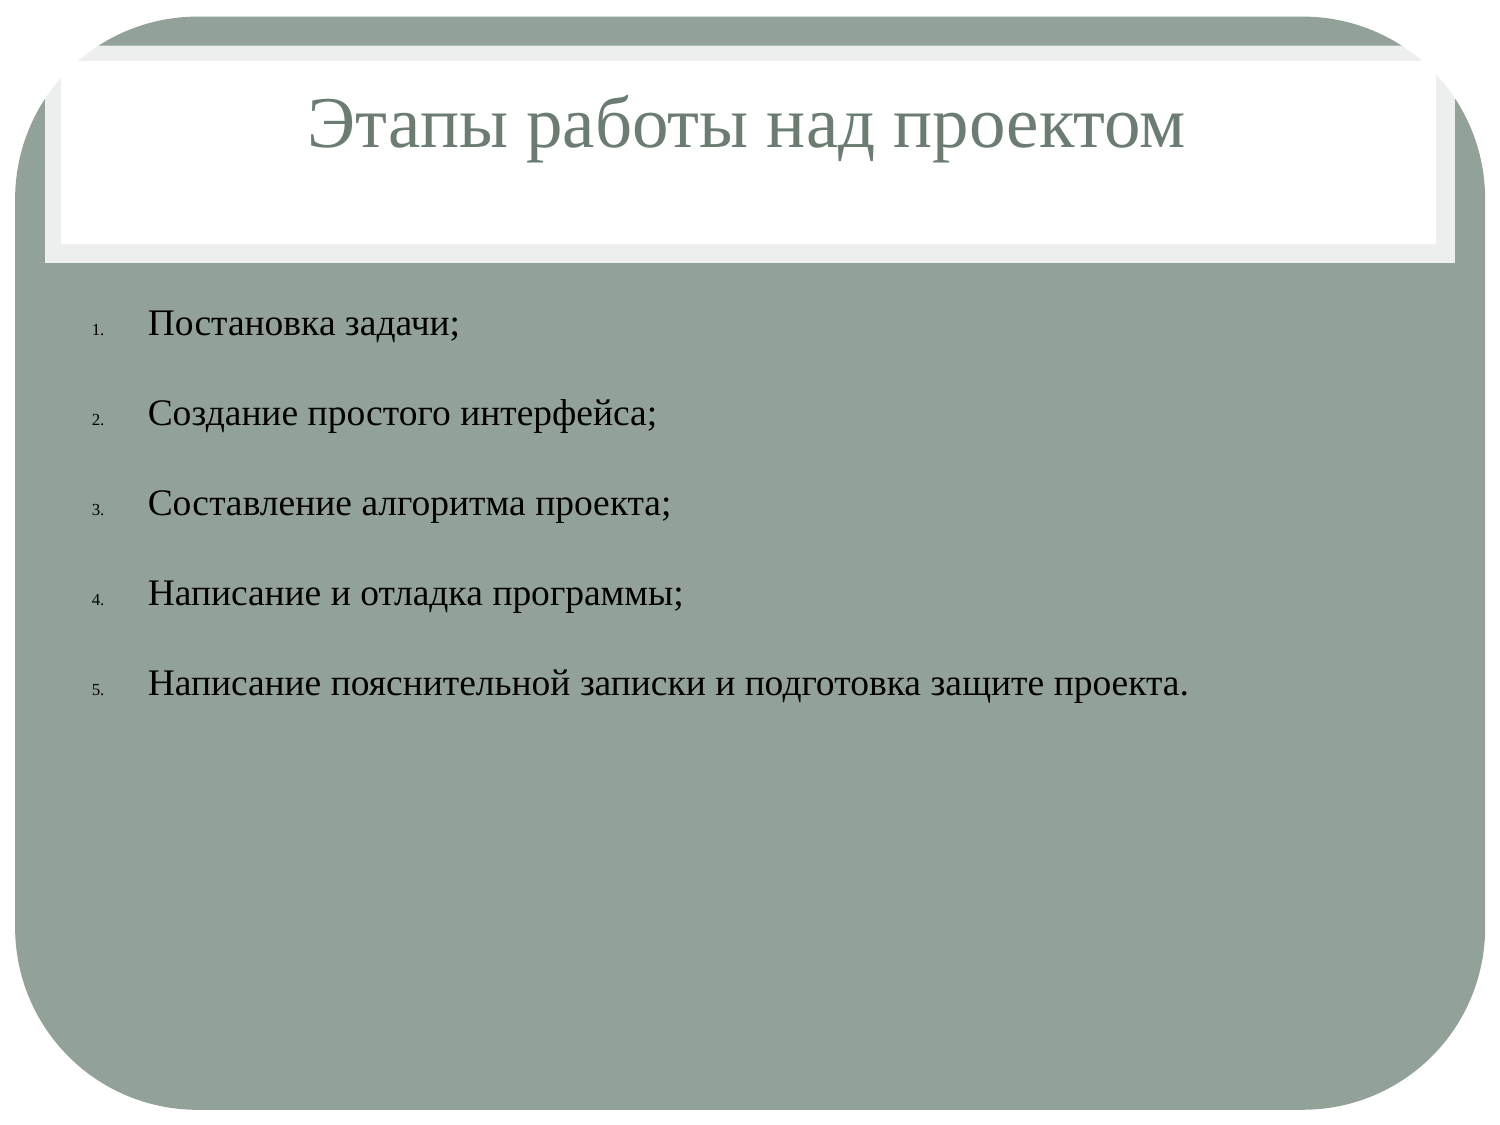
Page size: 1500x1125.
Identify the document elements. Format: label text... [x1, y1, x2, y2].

title Этапы работы над проектом [69, 66, 1425, 238]
text_box Постановка задачи; Создание простого интерфейса; Составление алгоритма проекта; Написание и отладка программы; Написание пояснительной записки и подготовка защите проекта. [76, 290, 1424, 711]
